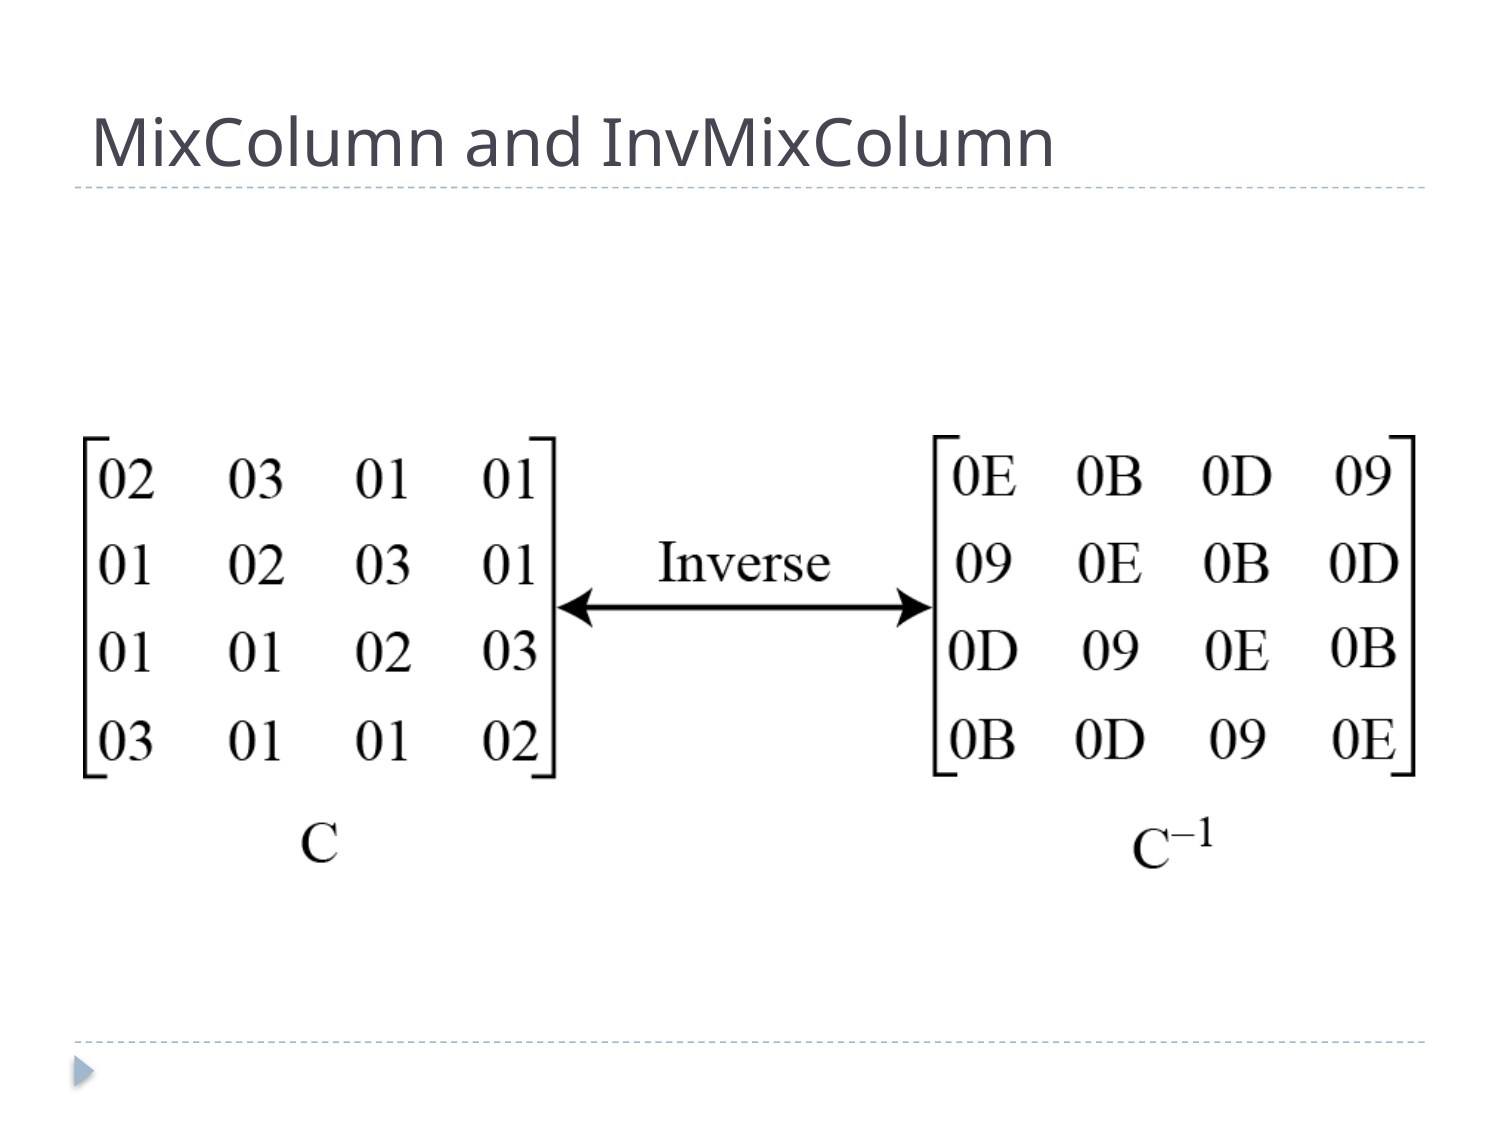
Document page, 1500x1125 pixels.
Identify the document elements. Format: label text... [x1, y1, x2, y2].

picture [83, 435, 1417, 888]
title MixColumn and InvMixColumn [75, 24, 1425, 188]
